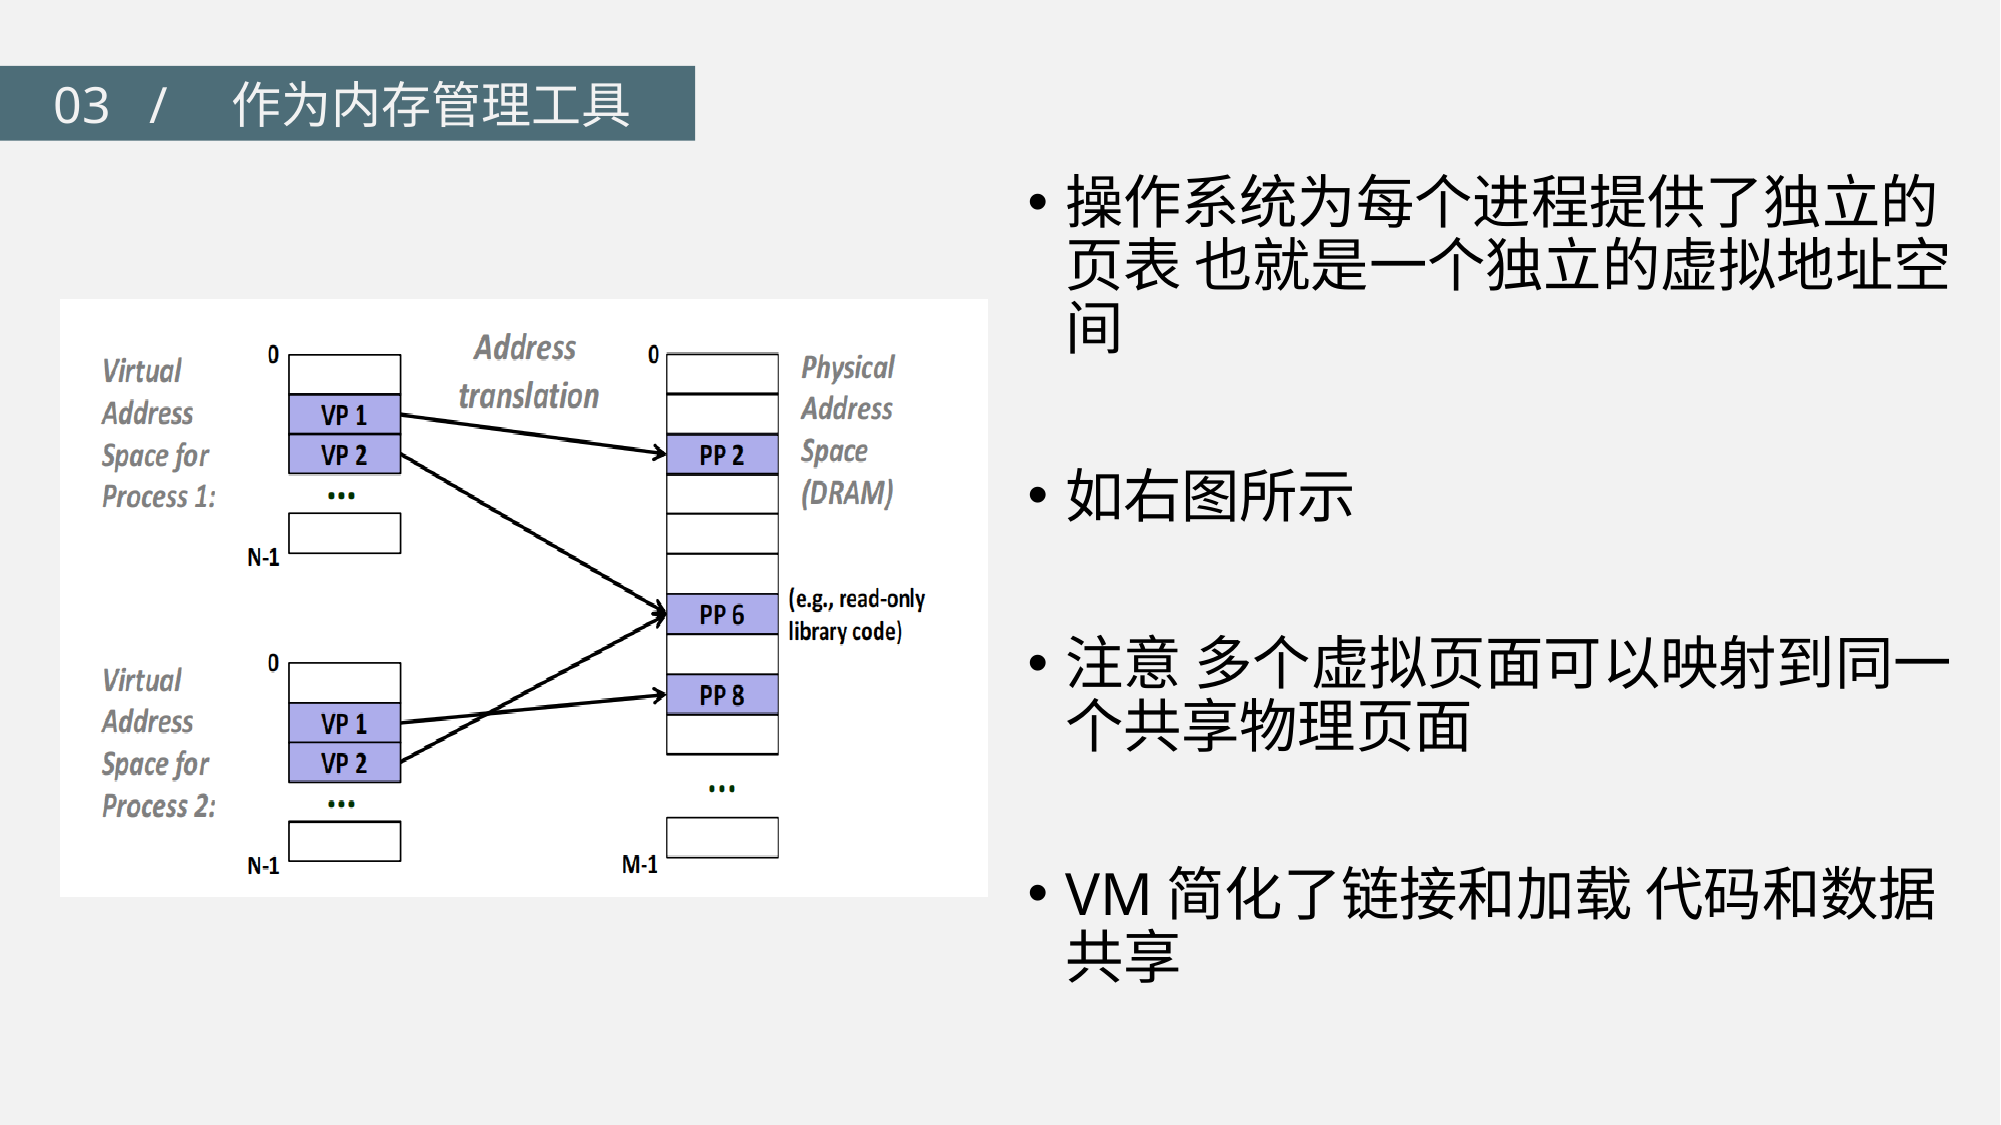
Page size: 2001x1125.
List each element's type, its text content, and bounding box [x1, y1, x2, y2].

text_box 03 / 作为内存管理工具 [0, 65, 696, 141]
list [59, 299, 988, 897]
list 操作系统为每个进程提供了独立的页表 也就是一个独立的虚拟地址空间 如右图所示 注意 多个虚拟页面可以映射到同一个共享物理页面 VM简化了链接和加载 代码和数据共享 [1012, 165, 2000, 1014]
